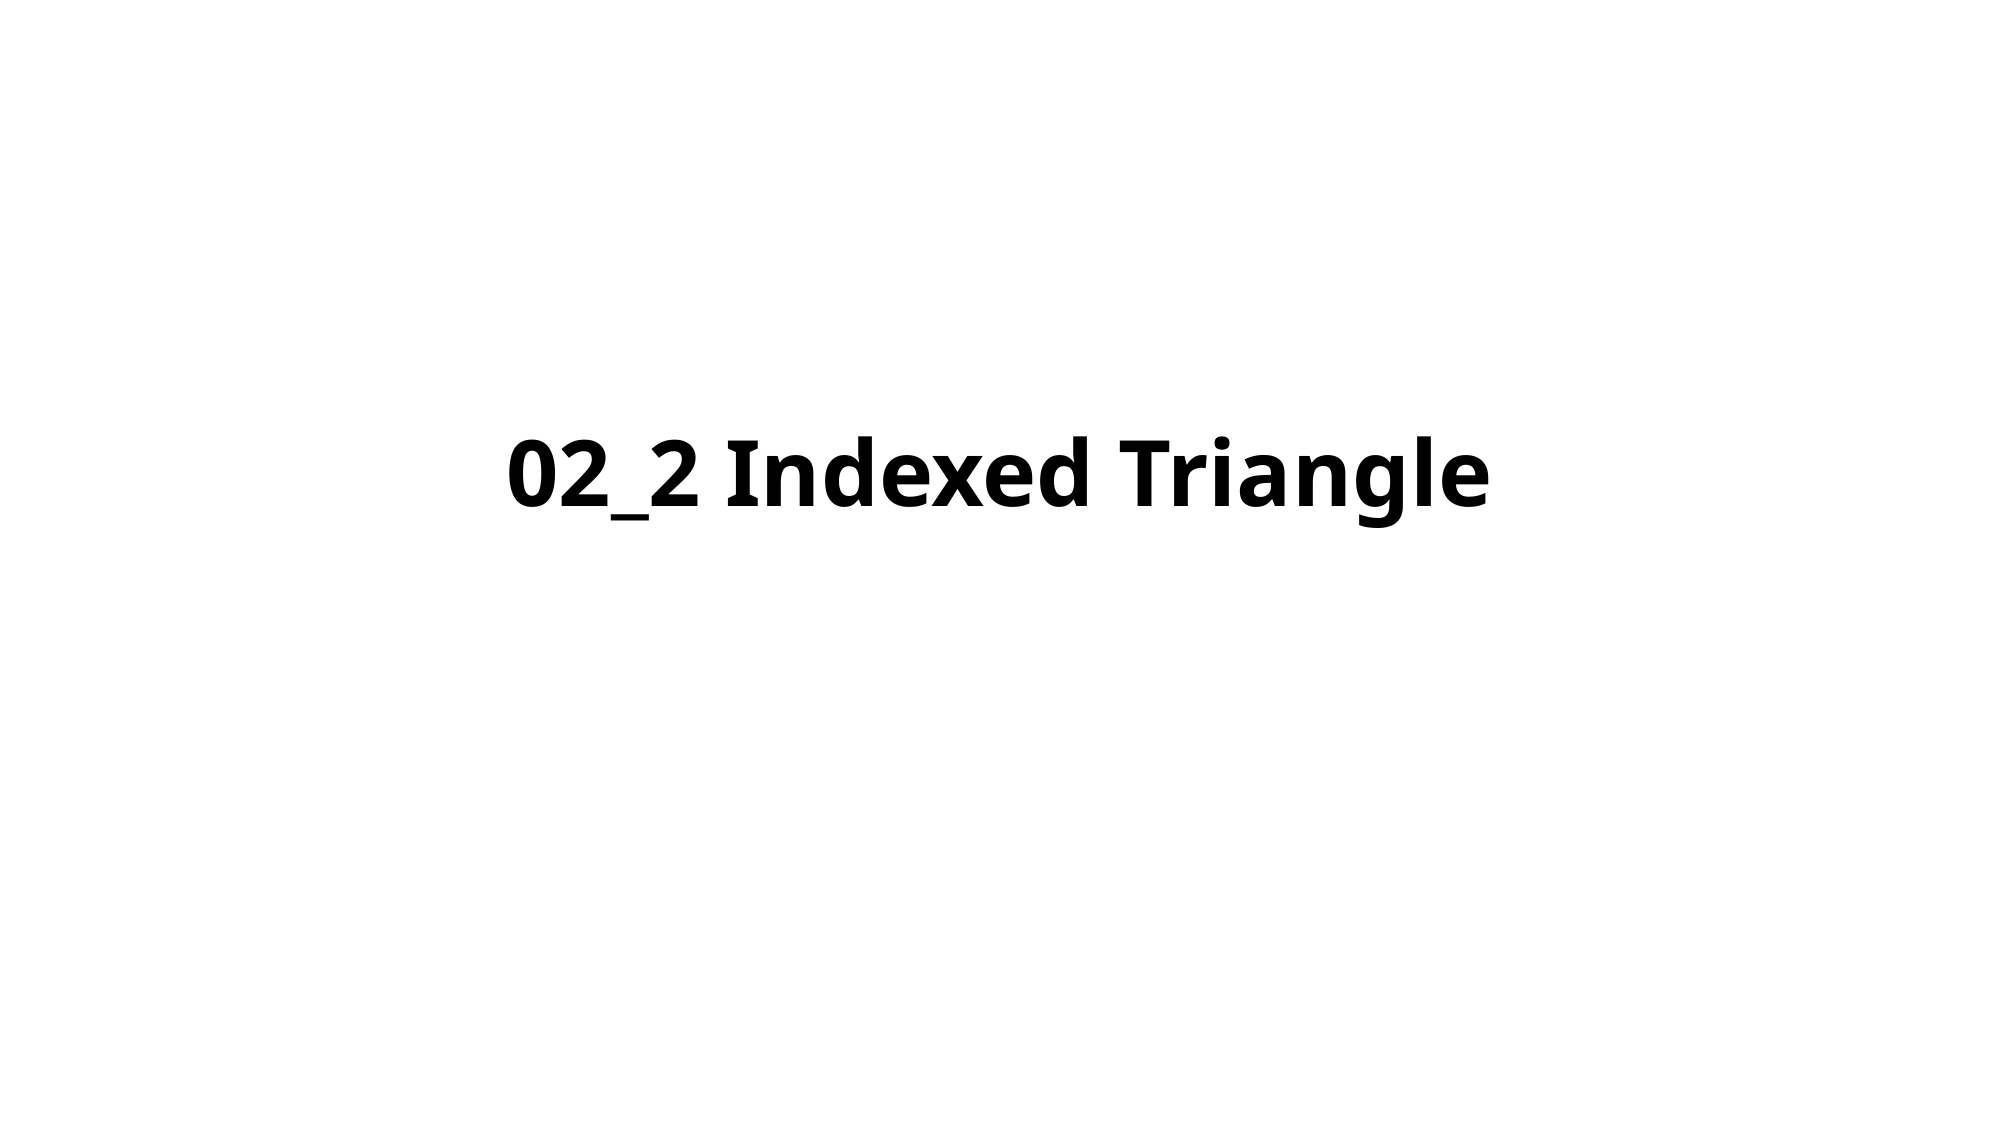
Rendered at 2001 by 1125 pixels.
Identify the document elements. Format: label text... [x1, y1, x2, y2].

title 02_2 Indexed Triangle [150, 349, 1850, 591]
